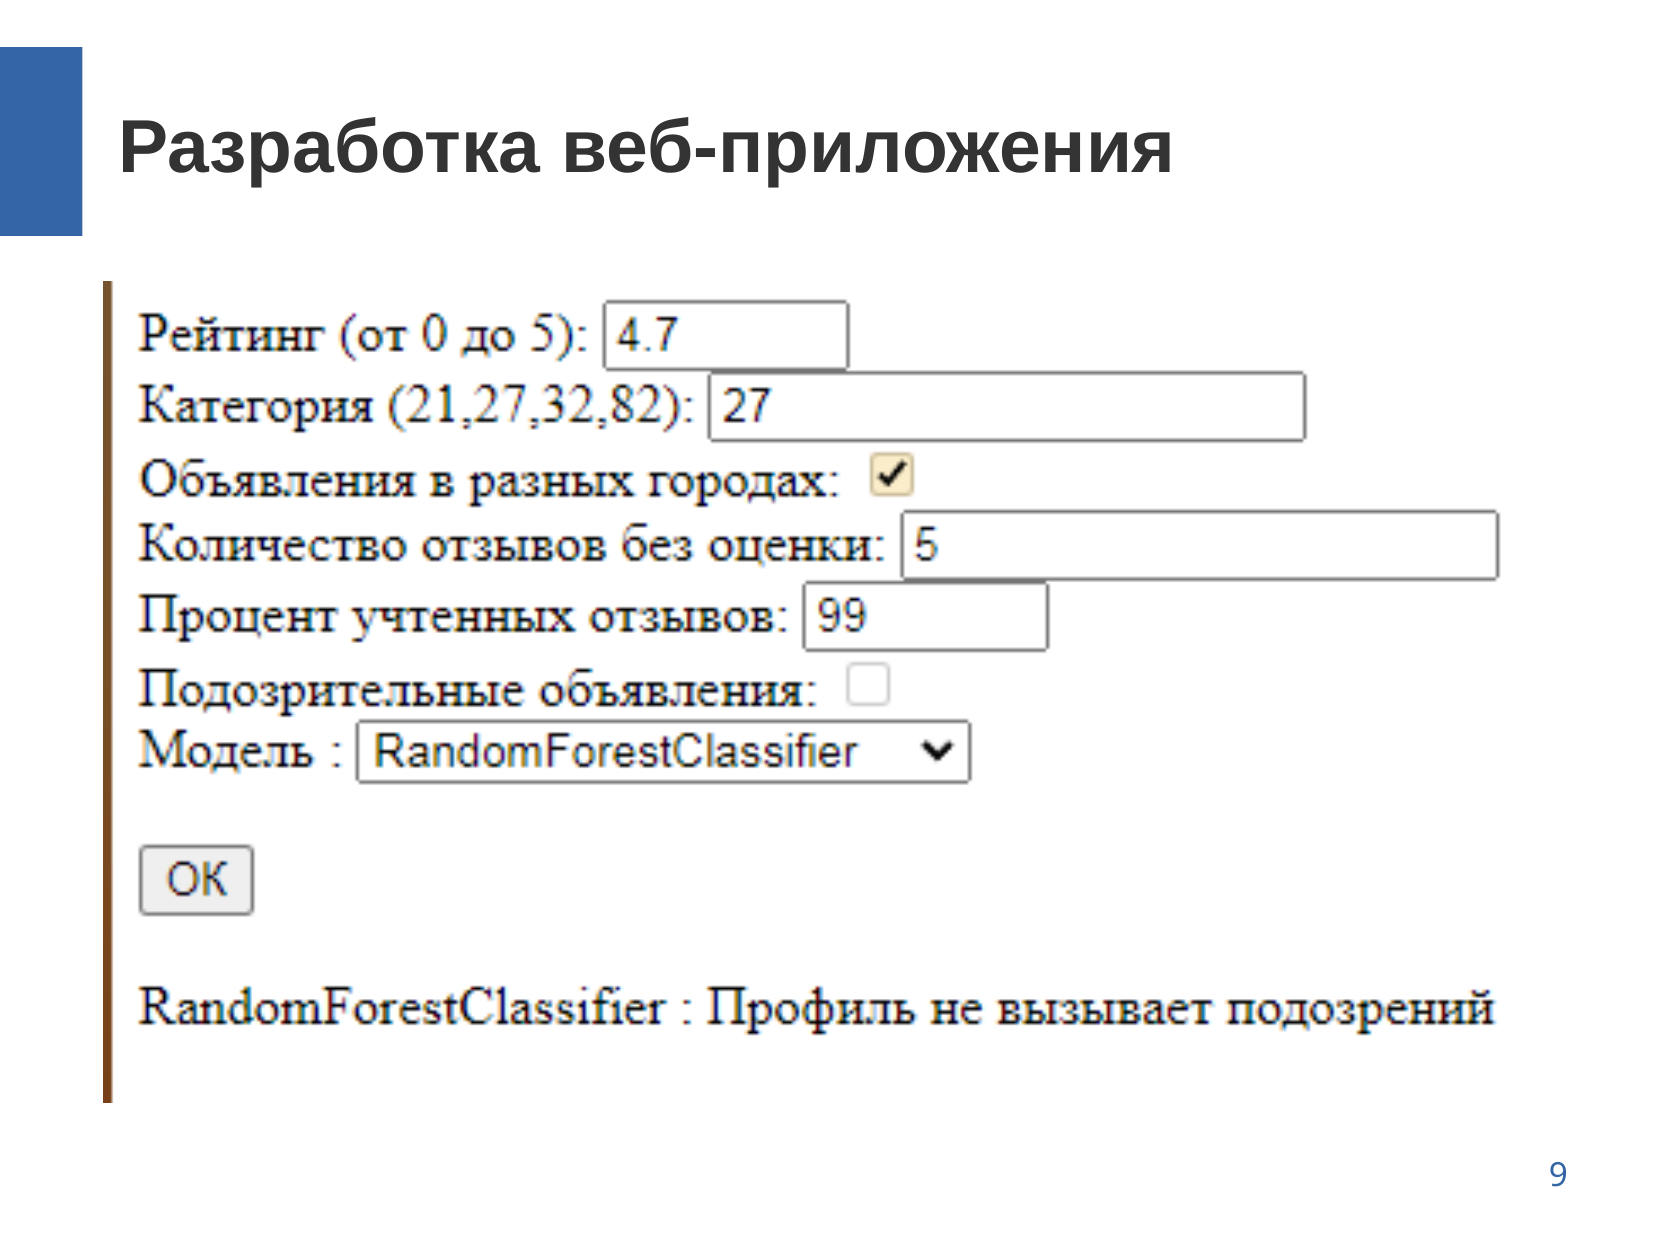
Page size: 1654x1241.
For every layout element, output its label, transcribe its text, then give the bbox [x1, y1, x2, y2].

text_box Разработка веб-приложения [118, 49, 1571, 236]
picture [102, 280, 1575, 1104]
